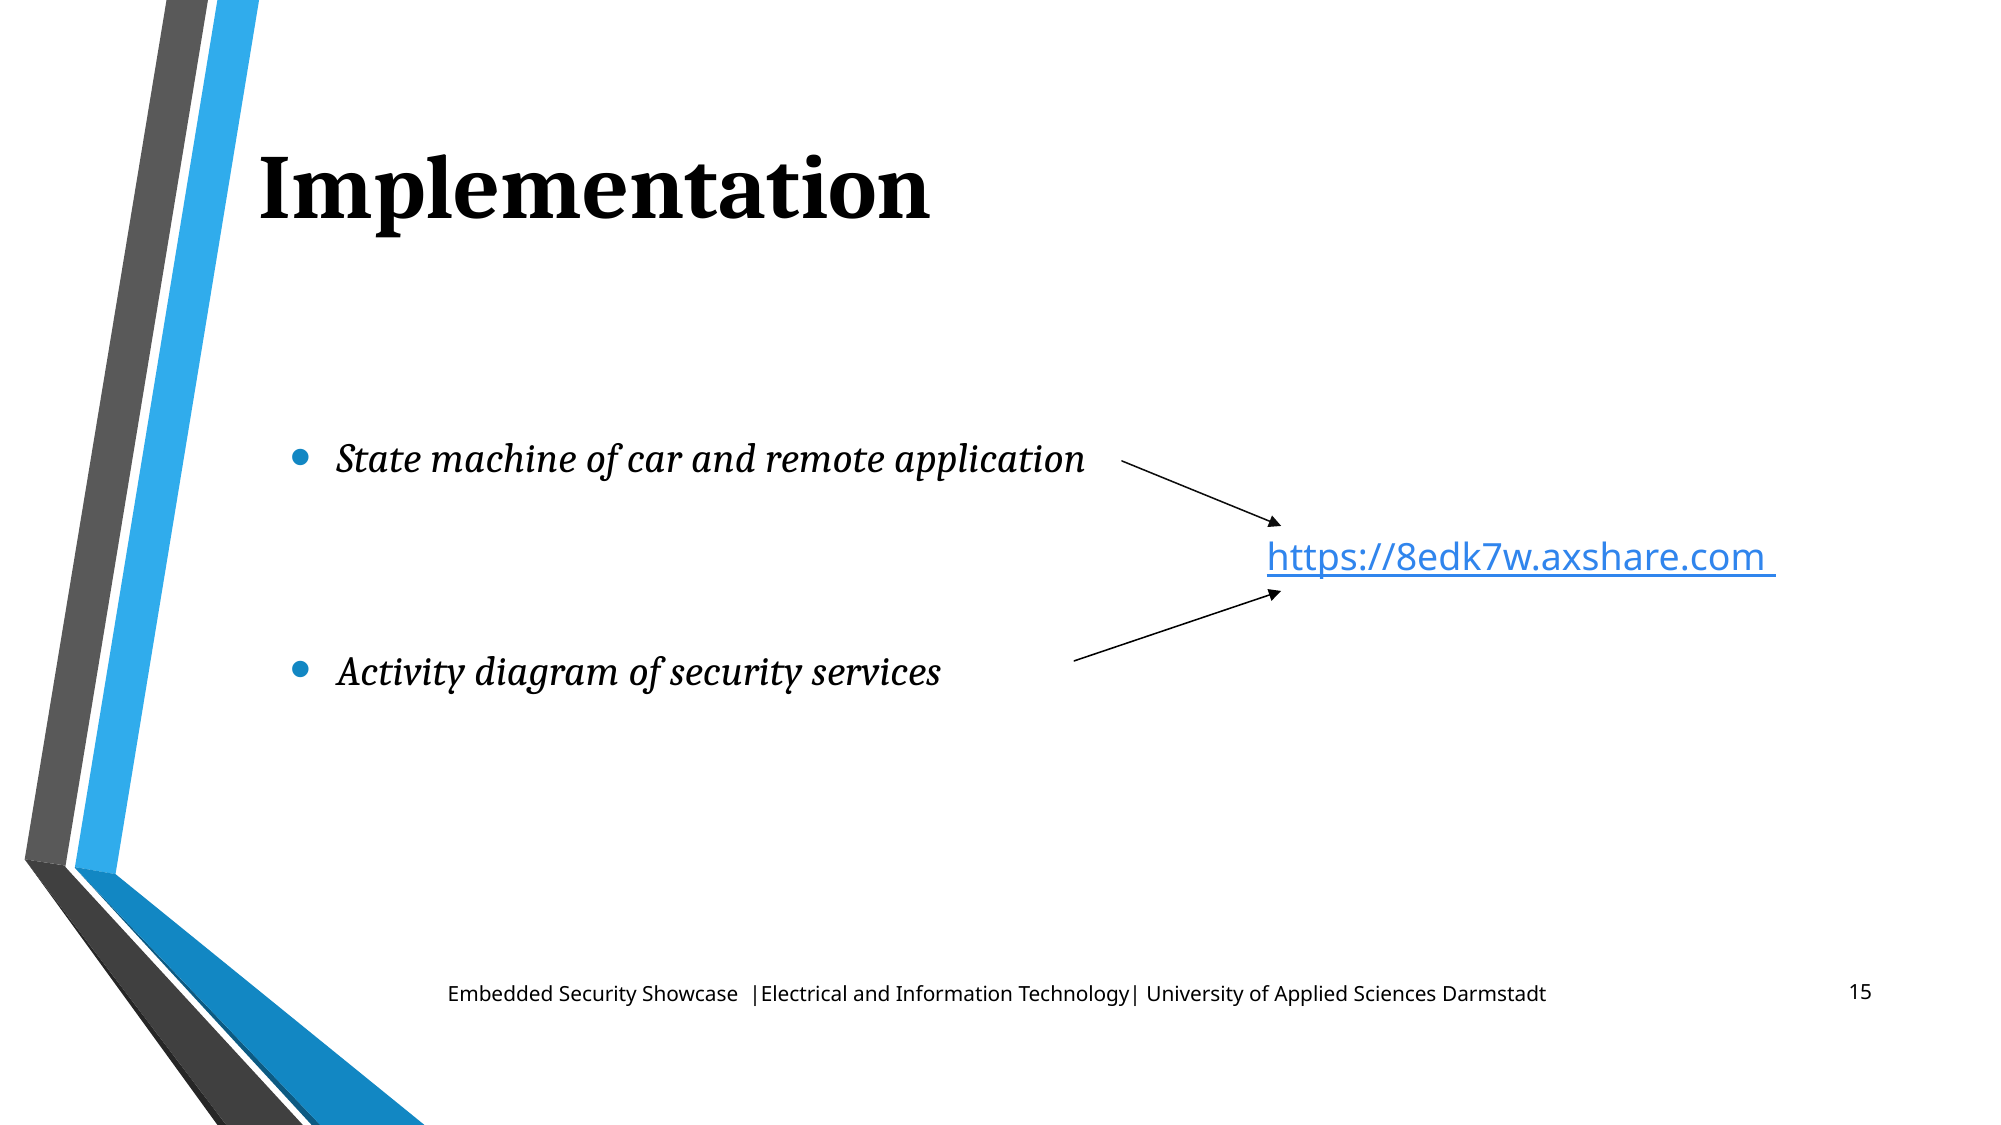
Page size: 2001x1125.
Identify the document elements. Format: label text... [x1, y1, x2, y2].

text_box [1073, 590, 1282, 662]
list State machine of car and remote application Activity diagram of security services [199, 368, 1180, 757]
slide_number 15 [1796, 962, 1887, 1023]
text_box https://8edk7w.axshare.com [1251, 525, 1791, 592]
footer Embedded Security Showcase |Electrical and Information Technology| University of Applied Sciences Darmstadt [421, 965, 1584, 1025]
title Implementation [243, 112, 1887, 253]
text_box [1121, 460, 1282, 527]
